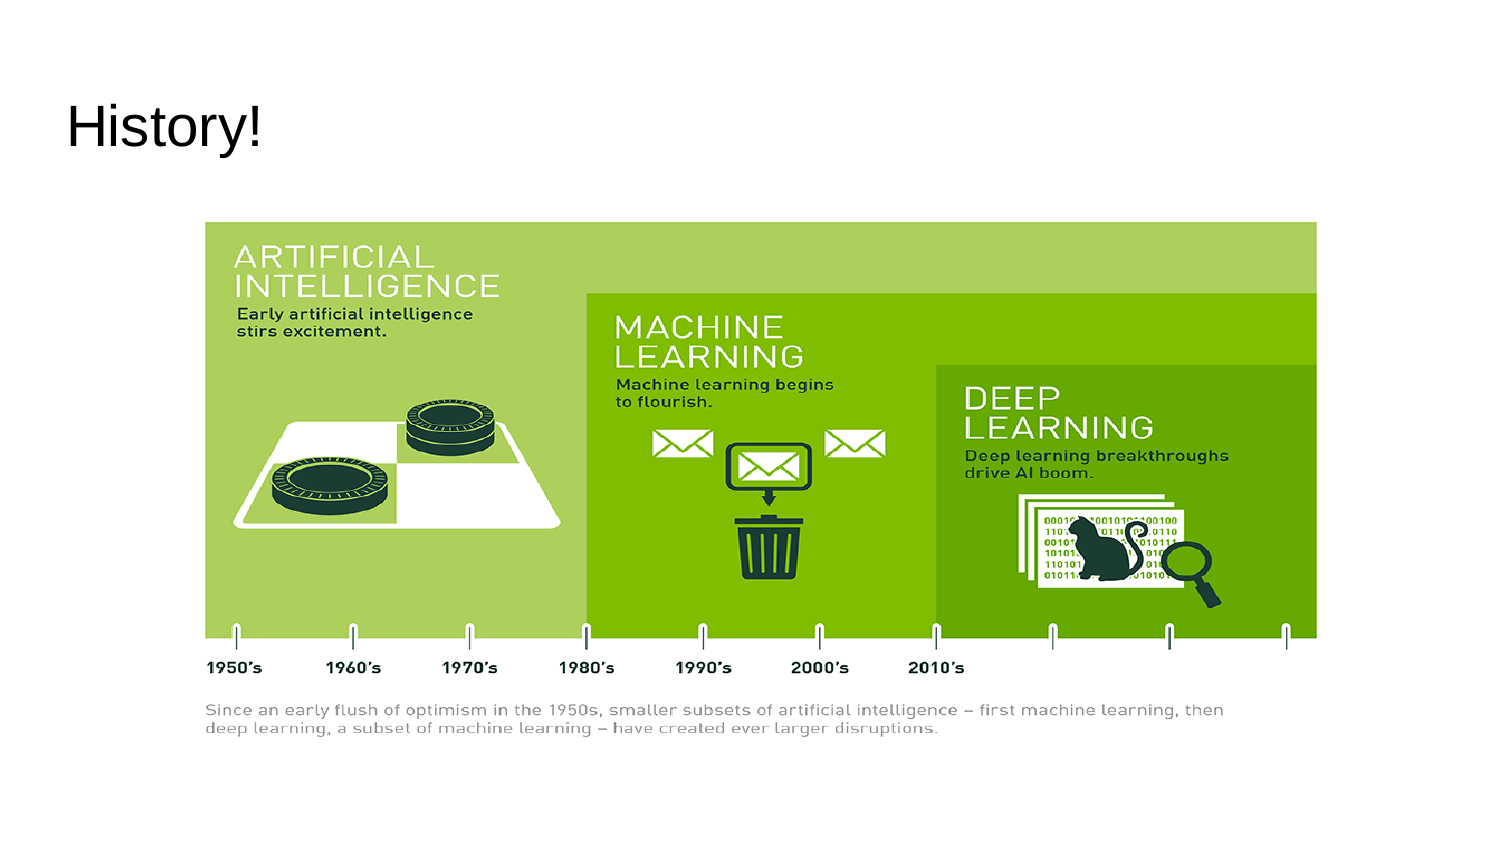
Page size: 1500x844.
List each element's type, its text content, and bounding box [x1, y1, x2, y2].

picture [155, 176, 1362, 772]
title History! [51, 72, 1449, 167]
